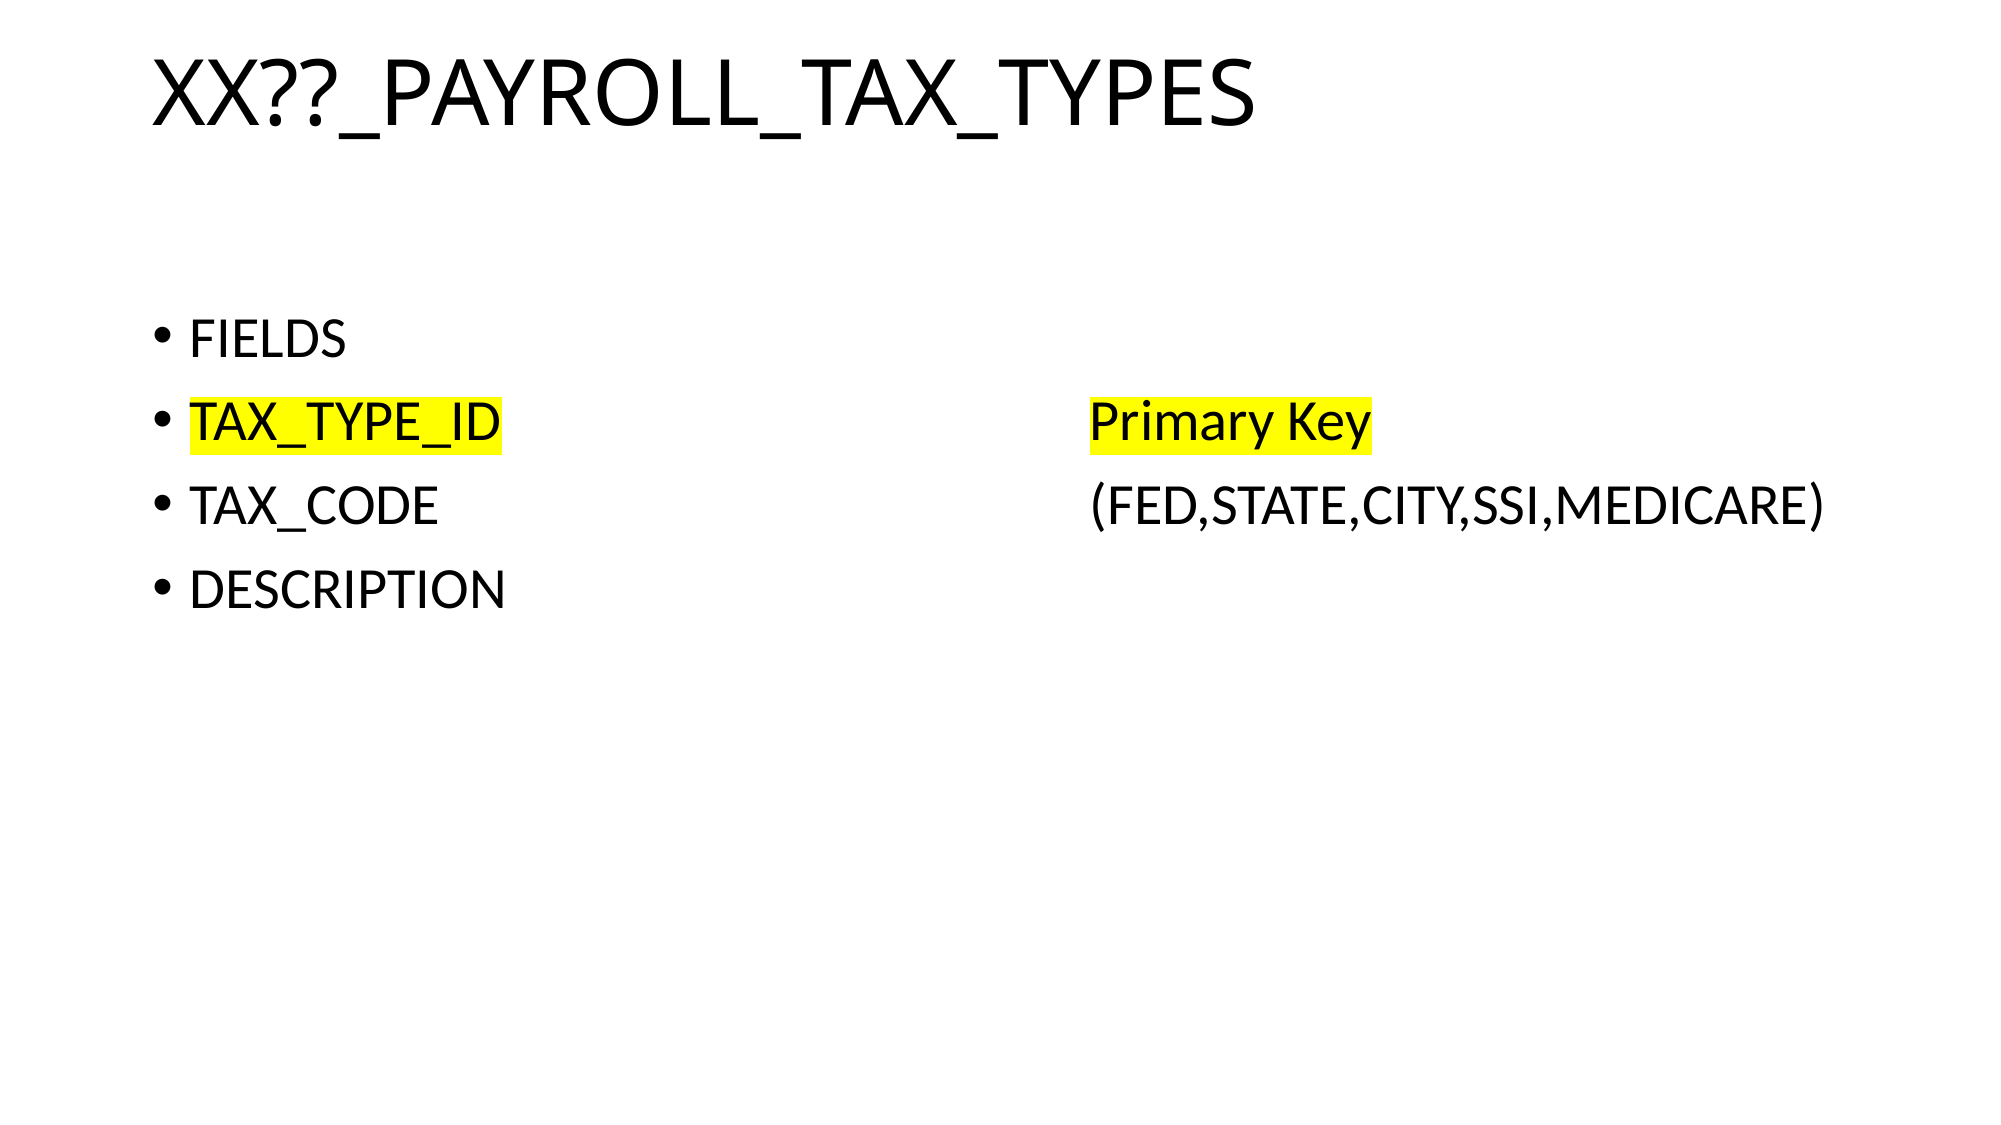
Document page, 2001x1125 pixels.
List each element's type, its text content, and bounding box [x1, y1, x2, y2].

title XX??_PAYROLL_TAX_TYPES [137, 17, 1863, 174]
list FIELDS TAX_TYPE_ID Primary Key TAX_CODE (FED,STATE,CITY,SSI,MEDICARE) DESCRIPTION [137, 299, 1863, 1014]
